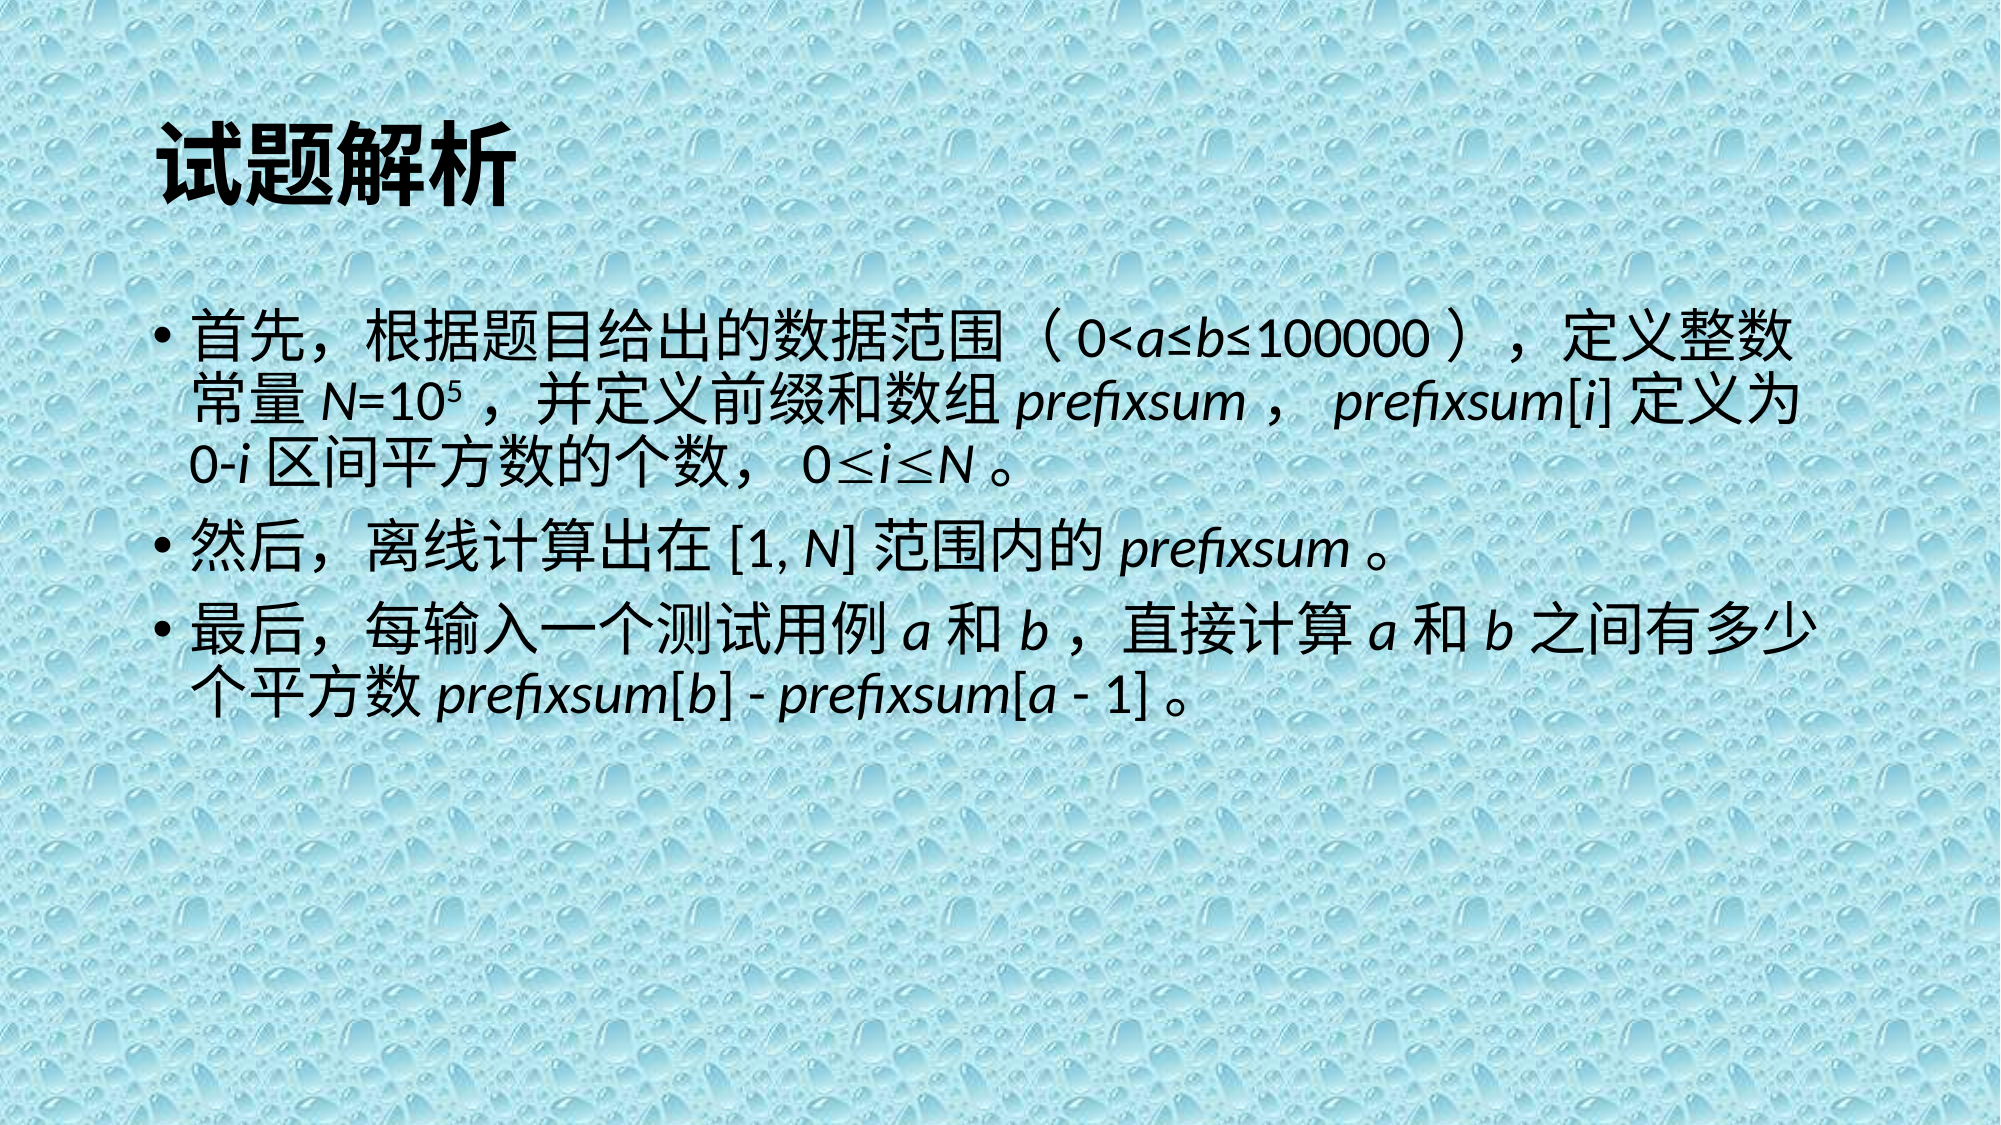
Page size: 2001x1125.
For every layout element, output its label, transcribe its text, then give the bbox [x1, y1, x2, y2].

title 试题解析 [137, 59, 1863, 278]
picture [0, 0, 2001, 1125]
list 首先，根据题目给出的数据范围（0<a≤b≤100000），定义整数常量N=105，并定义前缀和数组prefixsum，prefixsum[i]定义为0-i区间平方数的个数，0iN。 然后，离线计算出在[1, N]范围内的prefixsum。 最后，每输入一个测试用例a和b，直接计算a和b之间有多少个平方数prefixsum[b] - prefixsum[a - 1]。 [137, 299, 1863, 1014]
